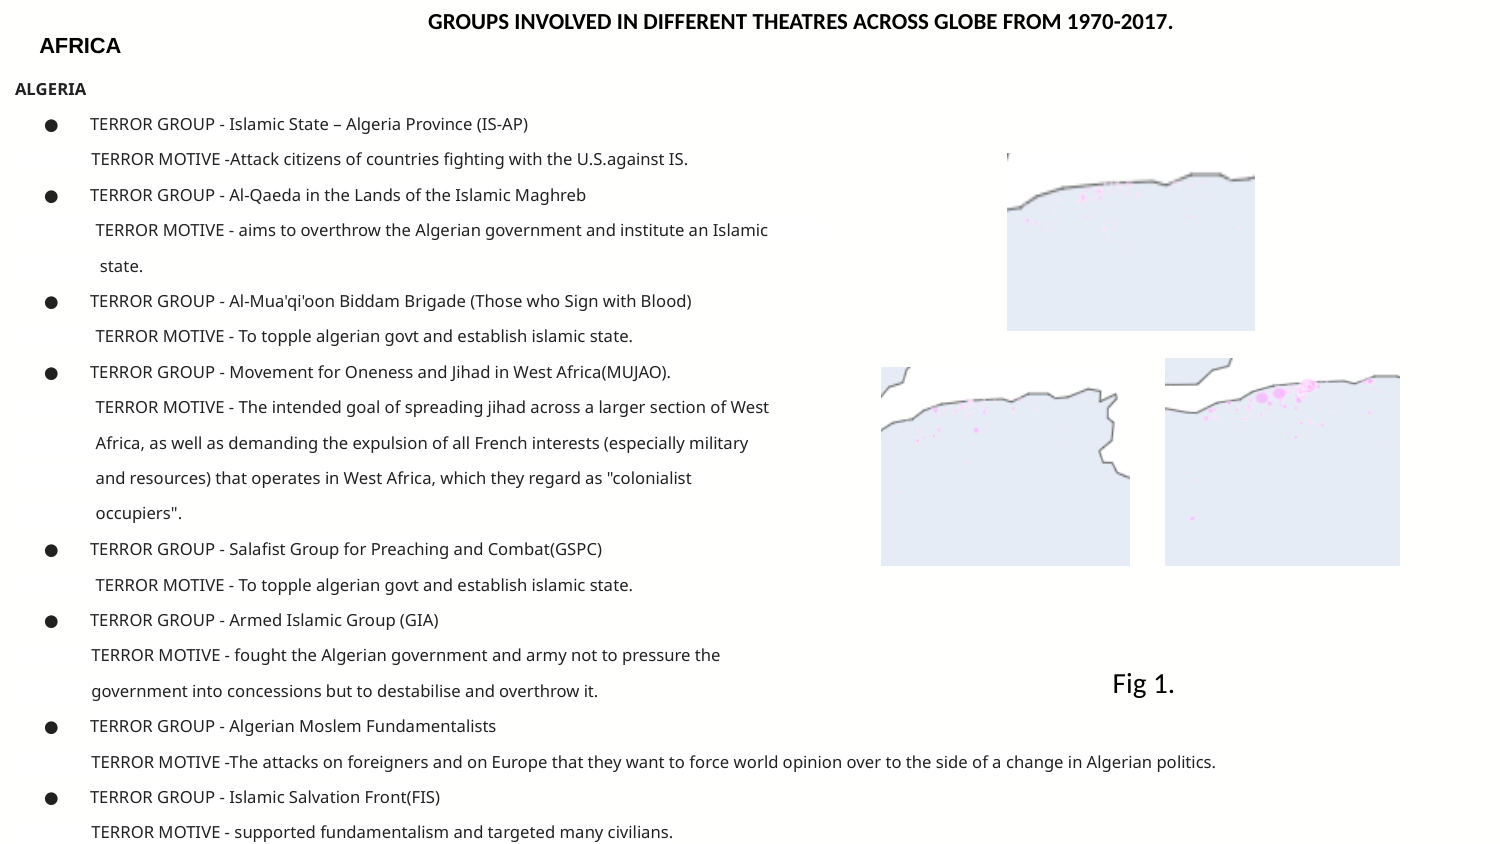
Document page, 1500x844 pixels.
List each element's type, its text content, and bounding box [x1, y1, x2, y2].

picture [1007, 153, 1256, 331]
text_box Fig 1. [980, 649, 1296, 715]
picture [881, 367, 1130, 567]
text_box GROUPS INVOLVED IN DIFFERENT THEATRES ACROSS GLOBE FROM 1970-2017. [108, 0, 1392, 60]
picture [1164, 357, 1400, 567]
text_box AFRICA [5, 12, 498, 60]
text_box ALGERIA TERROR GROUP - Islamic State – Algeria Province (IS-AP) TERROR MOTIVE -Attack citizens of countries fighting with the U.S.against IS. TERROR GROUP - Al-Qaeda in the Lands of the Islamic Maghreb TERROR MOTIVE - aims to overthrow the Algerian government and institute an Islamic state. TERROR GROUP - Al-Mua'qi'oon Biddam Brigade (Those who Sign with Blood) TERROR MOTIVE - To topple algerian govt and establish islamic state. TERROR GROUP - Movement for Oneness and Jihad in West Africa(MUJAO). TERROR MOTIVE - The intended goal of spreading jihad across a larger section of West Africa, as well as demanding the expulsion of all French interests (especially military and resources) that operates in West Africa, which they regard as "colonialist occupiers". TERROR GROUP - Salafist Group for Preaching and Combat(GSPC) TERROR MOTIVE - To topple algerian govt and establish islamic state. TERROR GROUP - Armed Islamic Group (GIA) TERROR MOTIVE - fought the Algerian government and army not to pressure the government into concessions but to destabilise and overthrow it. TERROR GROUP - Algerian Moslem Fundamentalists TERROR MOTIVE -The attacks on foreigners and on Europe that they want to force world opinion over to the side of a change in Algerian politics. TERROR GROUP - Islamic Salvation Front(FIS) TERROR MOTIVE - supported fundamentalism and targeted many civilians. . [0, 60, 1500, 844]
